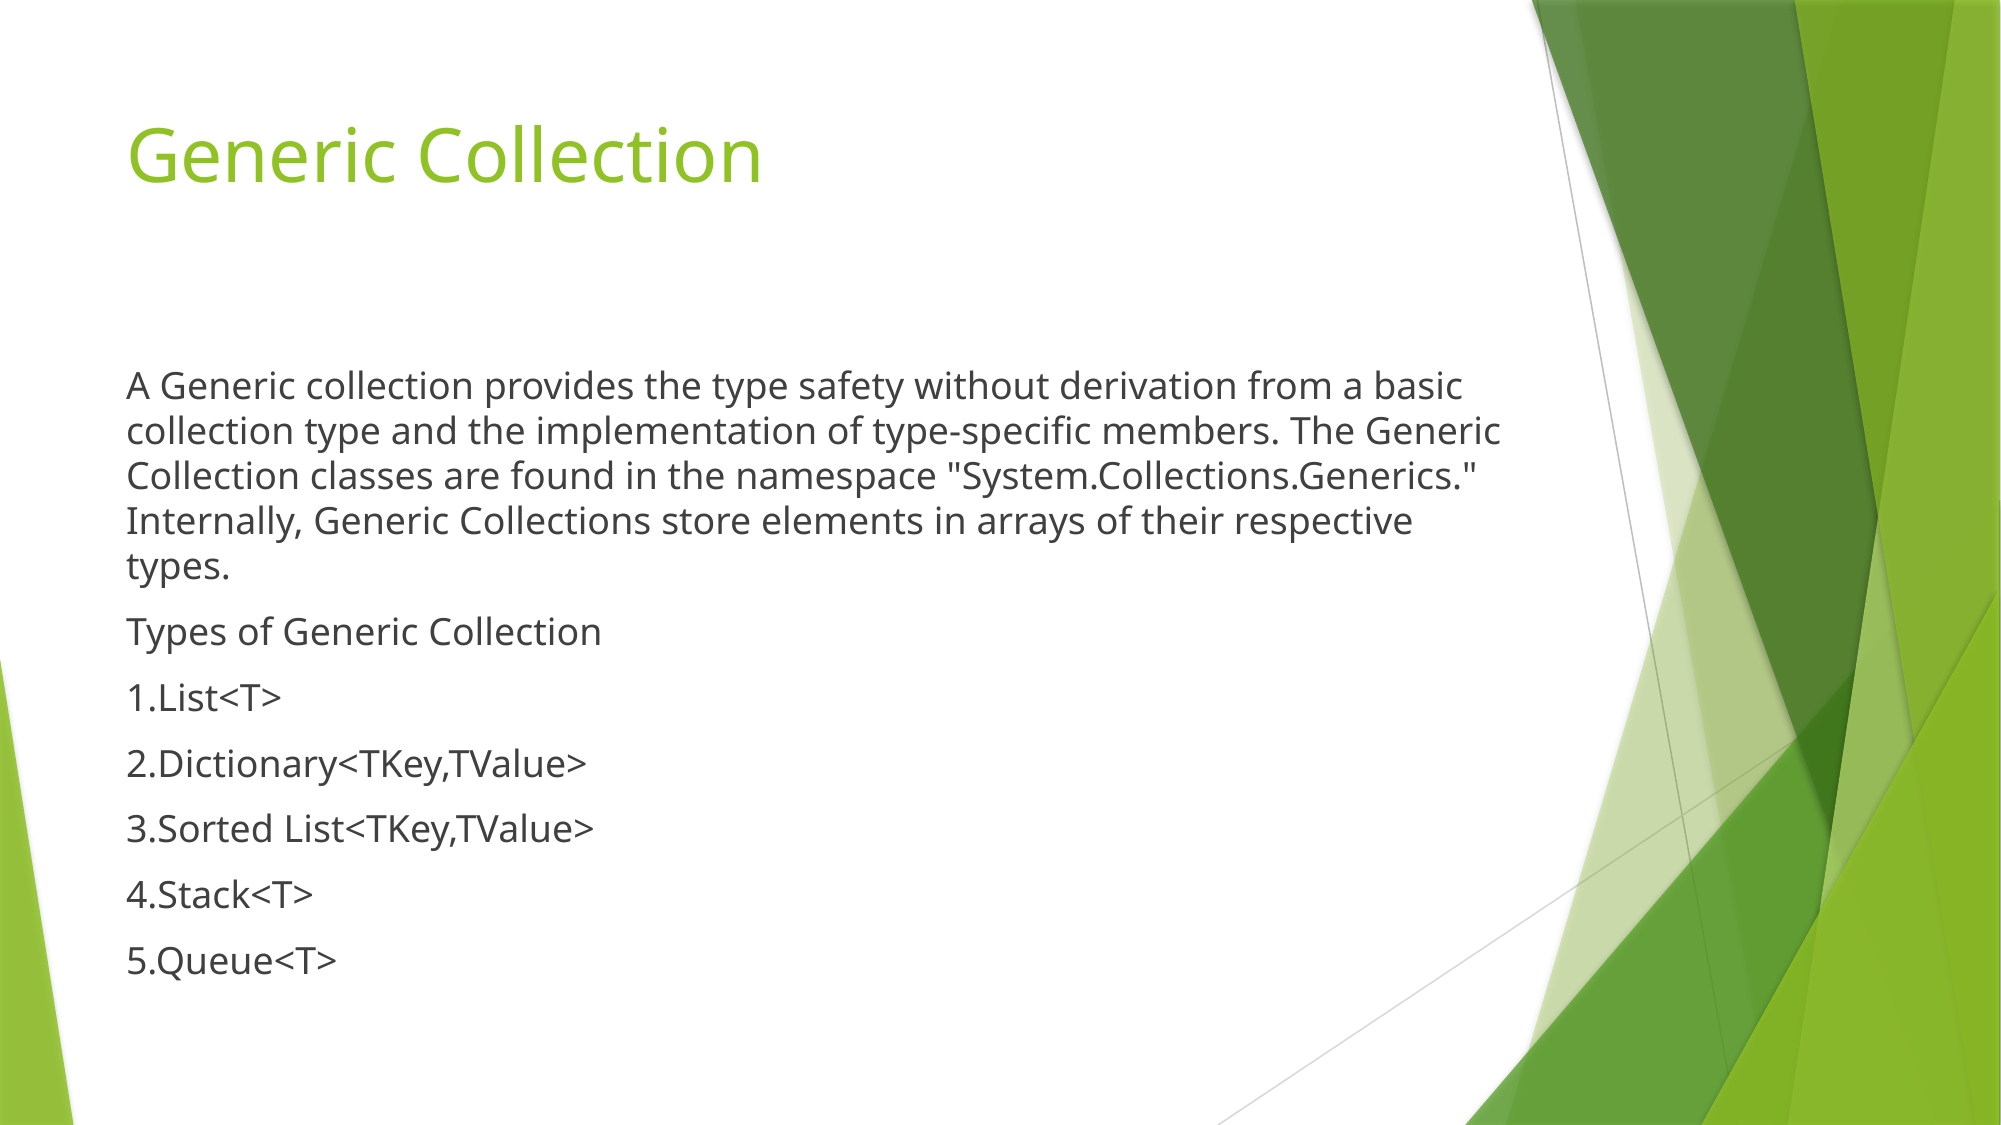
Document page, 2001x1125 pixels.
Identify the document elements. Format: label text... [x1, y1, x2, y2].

list A Generic collection provides the type safety without derivation from a basic collection type and the implementation of type-specific members. The Generic Collection classes are found in the namespace "System.Collections.Generics." Internally, Generic Collections store elements in arrays of their respective types. Types of Generic Collection 1.List<T> 2.Dictionary<TKey,TValue> 3.Sorted List<TKey,TValue> 4.Stack<T> 5.Queue<T> [111, 354, 1522, 992]
title Generic Collection [111, 99, 1522, 317]
